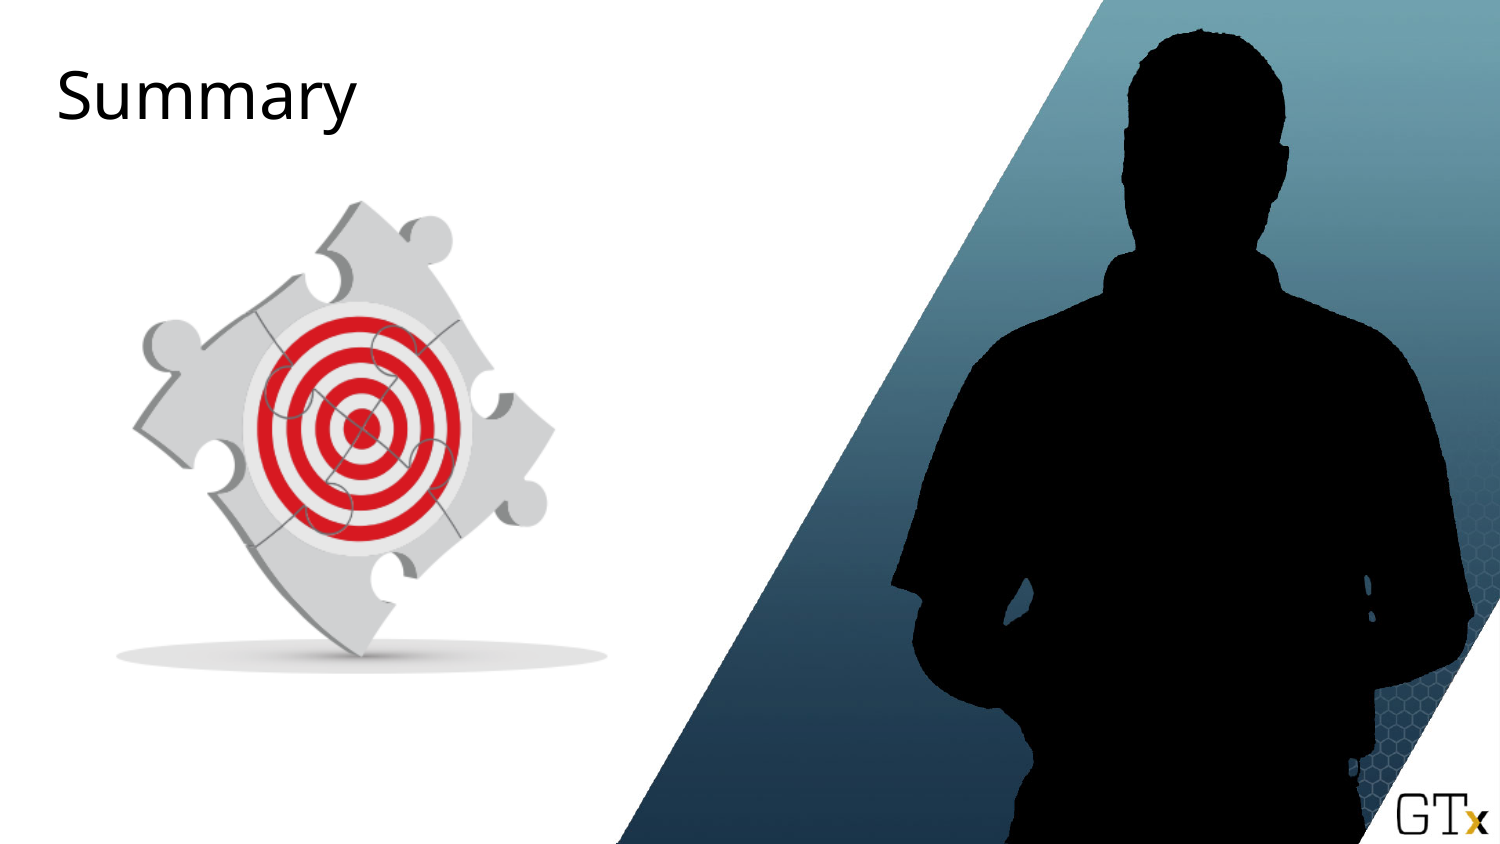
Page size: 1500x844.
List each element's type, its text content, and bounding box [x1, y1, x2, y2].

picture [0, 0, 1500, 844]
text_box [85, 161, 636, 712]
title Summary [41, 45, 1056, 208]
